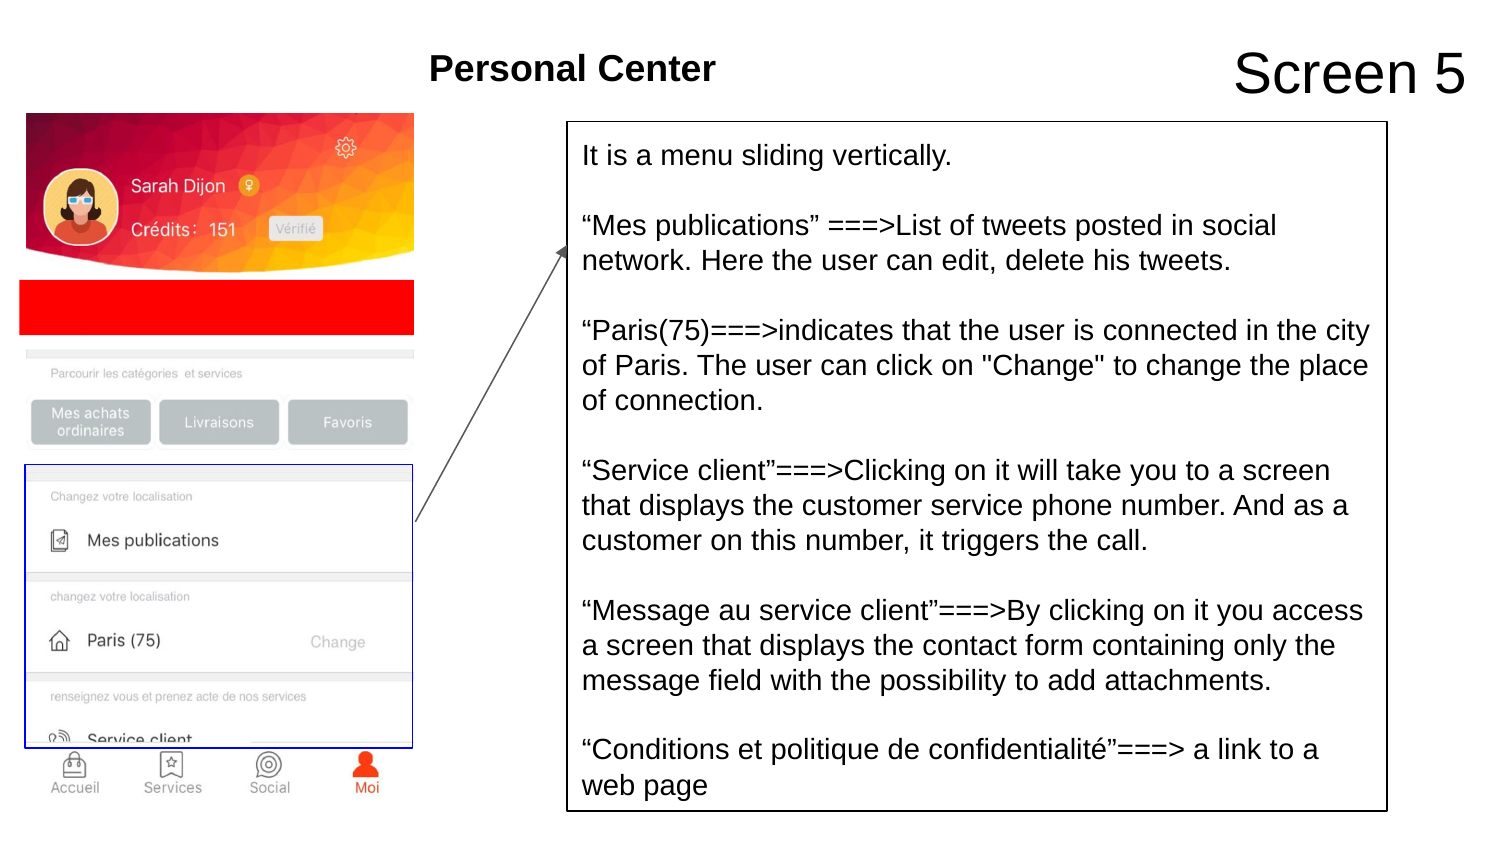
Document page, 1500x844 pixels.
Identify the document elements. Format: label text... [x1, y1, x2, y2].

title Screen 5 [84, 19, 1483, 114]
text_box It is a menu sliding vertically. “Mes publications” ===>List of tweets posted in social network. Here the user can edit, delete his tweets. “Paris(75)===>indicates that the user is connected in the city of Paris. The user can click on "Change" to change the place of connection. “Service client”===>Clicking on it will take you to a screen that displays the customer service phone number. And as a customer on this number, it triggers the call. “Message au service client”===>By clicking on it you access a screen that displays the contact form containing only the message field with the possibility to add attachments. “Conditions et politique de confidentialité”===> a link to a web page [566, 121, 1388, 811]
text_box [415, 244, 568, 523]
picture [26, 113, 415, 804]
